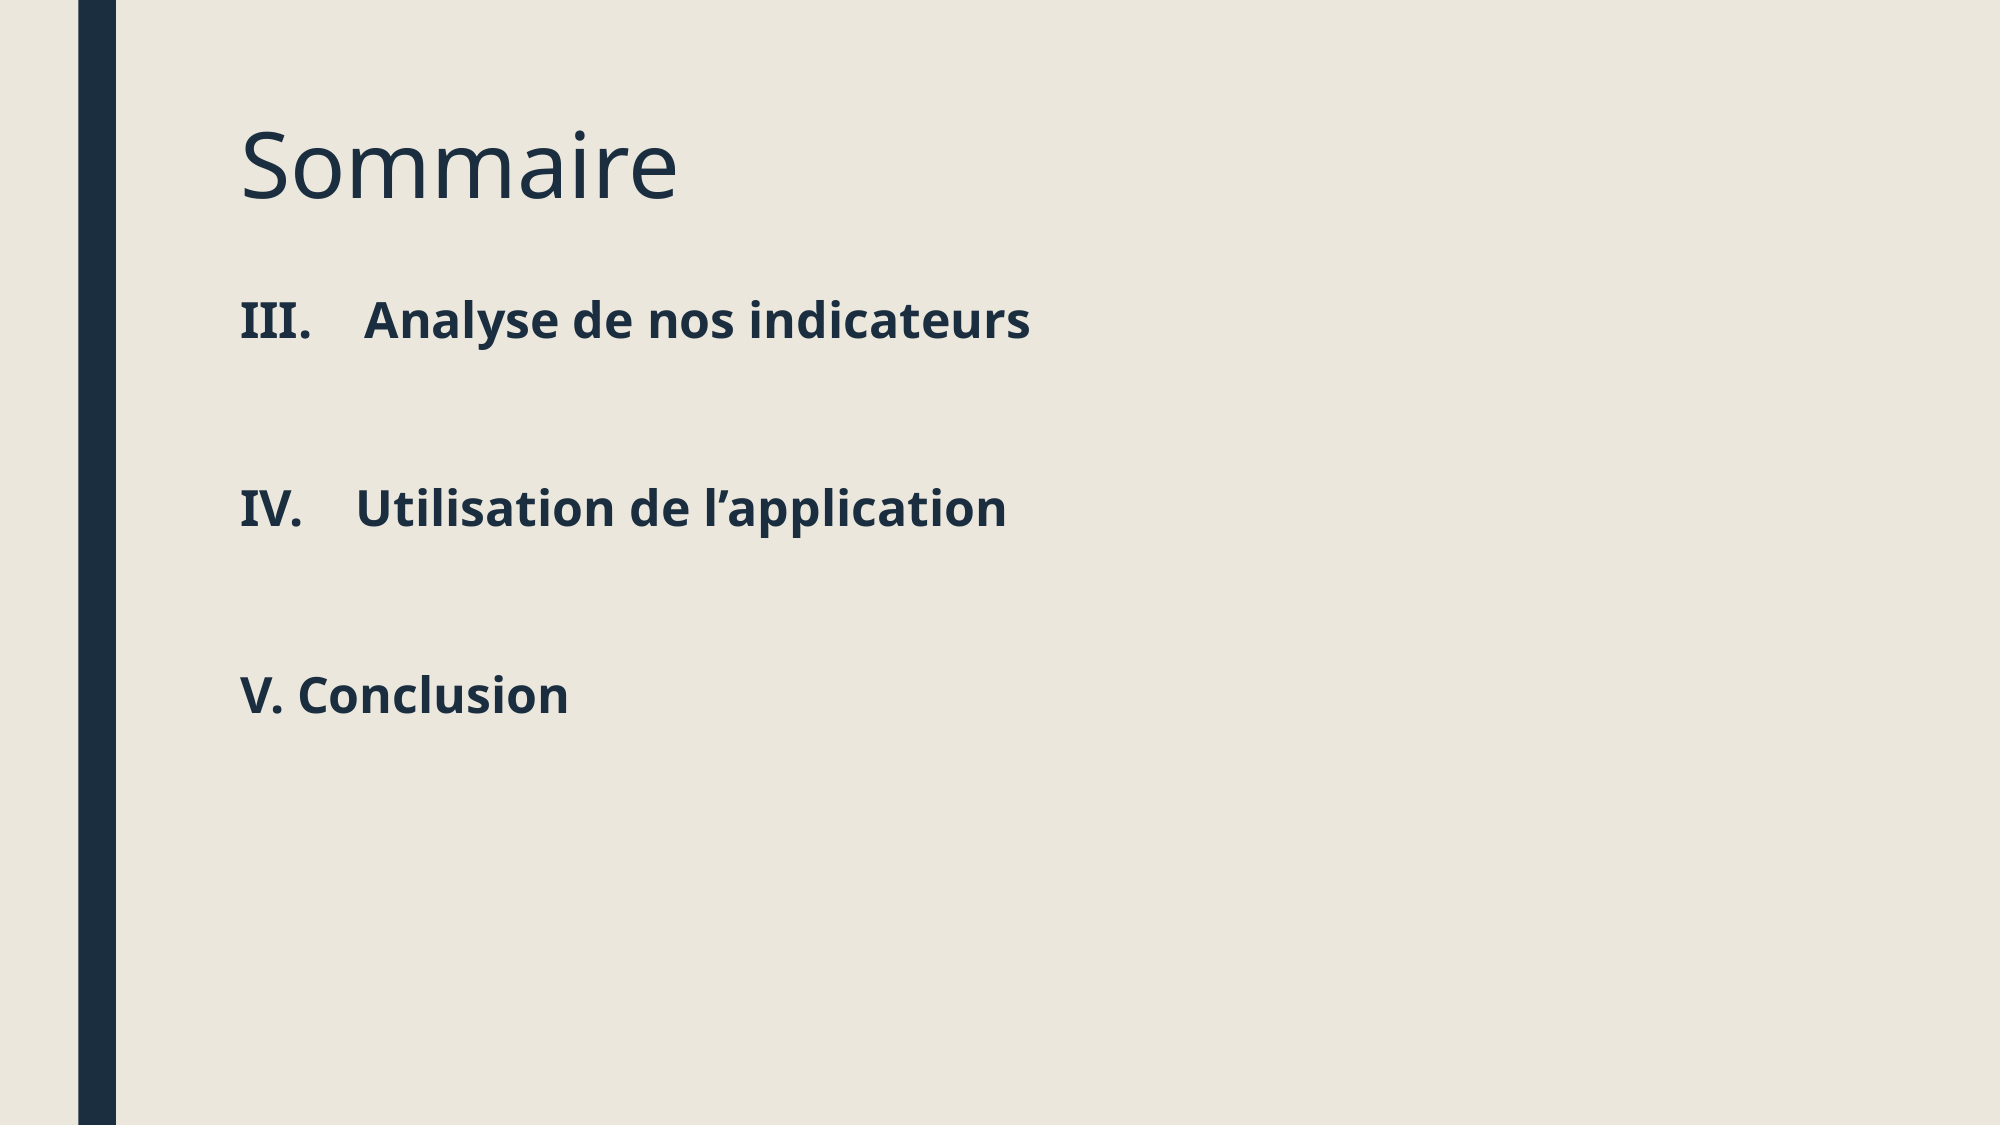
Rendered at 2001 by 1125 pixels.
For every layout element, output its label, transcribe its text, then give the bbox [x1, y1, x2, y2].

title Sommaire [225, 112, 1800, 270]
list III. Analyse de nos indicateurs IV. Utilisation de l’application V. Conclusion [225, 285, 1800, 963]
